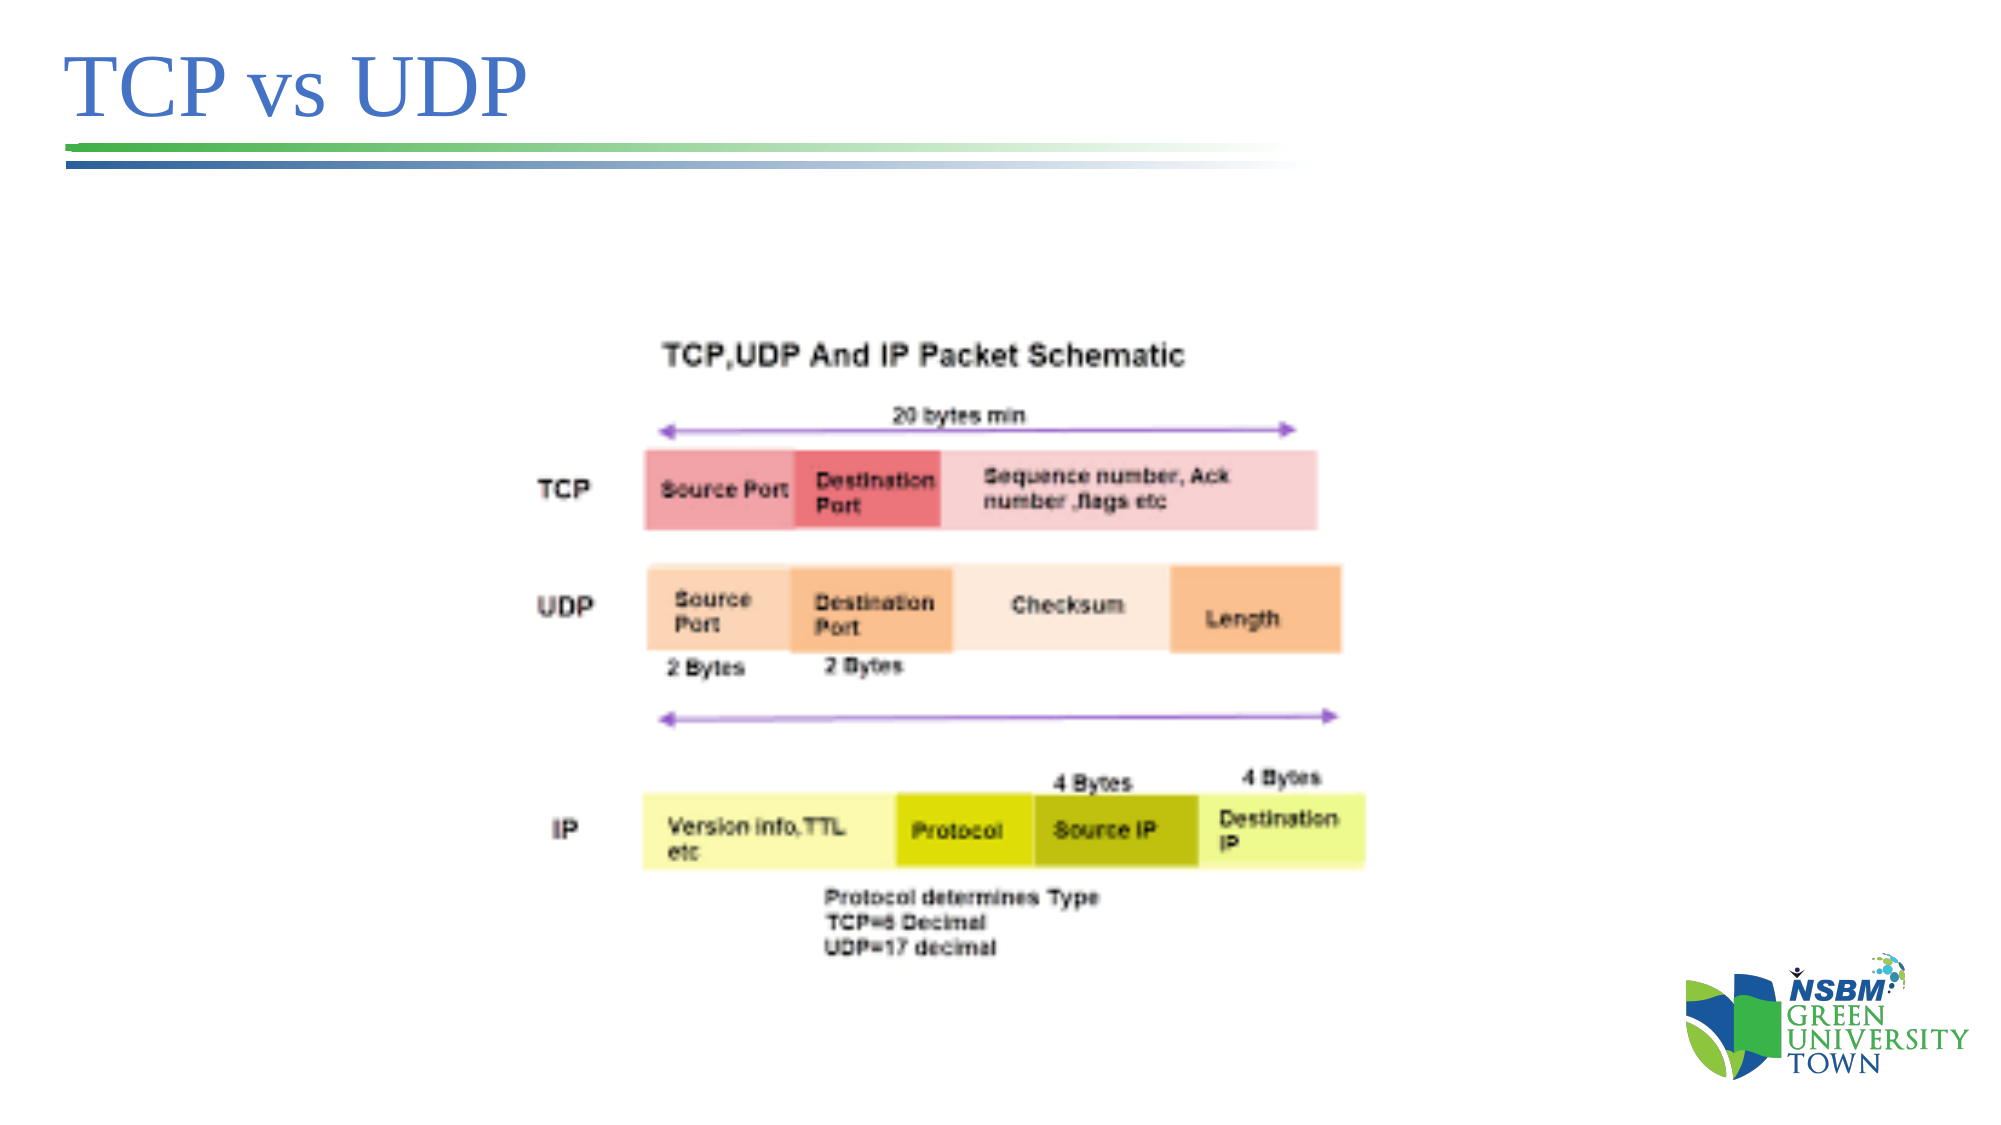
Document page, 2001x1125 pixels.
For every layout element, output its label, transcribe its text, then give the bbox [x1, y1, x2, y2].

title TCP vs UDP [48, 31, 1317, 144]
text_box [65, 161, 1317, 169]
picture [1686, 953, 1969, 1080]
picture [510, 292, 1447, 1000]
text_box [65, 143, 1301, 152]
